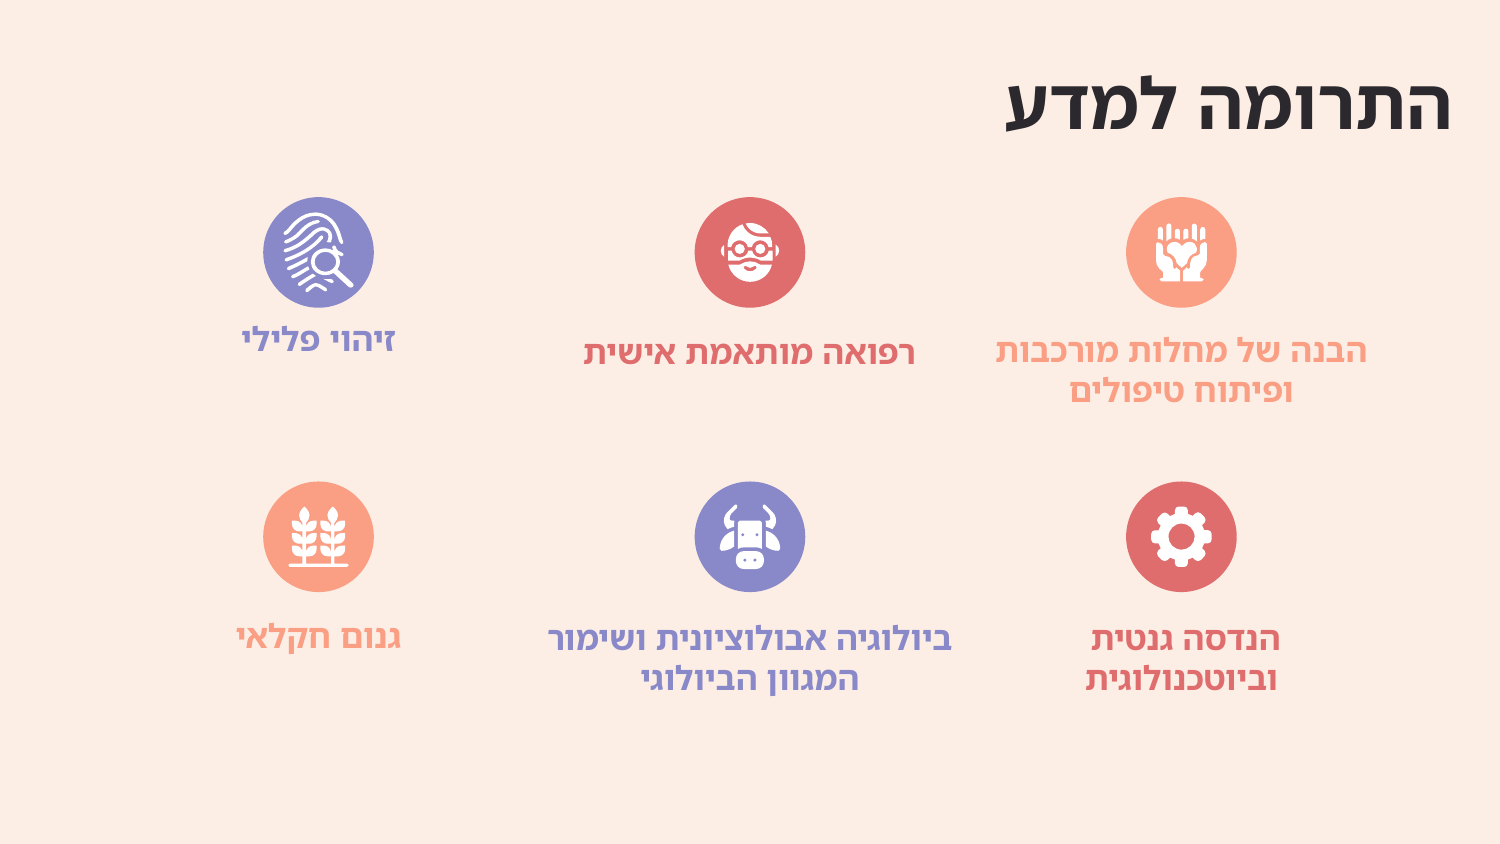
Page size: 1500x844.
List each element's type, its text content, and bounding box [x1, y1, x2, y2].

text_box זיהוי פלילי [64, 315, 573, 402]
text_box [694, 481, 806, 593]
text_box ביולוגיה אבולוציונית ושימור המגוון הביולוגי [510, 613, 990, 701]
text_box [719, 504, 781, 570]
text_box [294, 302, 343, 308]
text_box [288, 506, 349, 567]
text_box גנום חקלאי [79, 592, 559, 679]
text_box [1151, 506, 1212, 567]
text_box התרומה למדע [201, 30, 1469, 125]
text_box [694, 197, 806, 307]
text_box [1126, 481, 1237, 593]
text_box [1155, 223, 1208, 282]
text_box הנדסה גנטית וביוטכנולוגית [990, 613, 1421, 701]
text_box [263, 481, 374, 592]
text_box [1126, 197, 1237, 308]
text_box הבנה של מחלות מורכבות ופיתוח טיפולים [941, 325, 1421, 413]
text_box רפואה מותאמת אישית [495, 307, 1005, 395]
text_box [720, 222, 780, 283]
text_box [282, 212, 355, 293]
text_box [263, 197, 374, 291]
